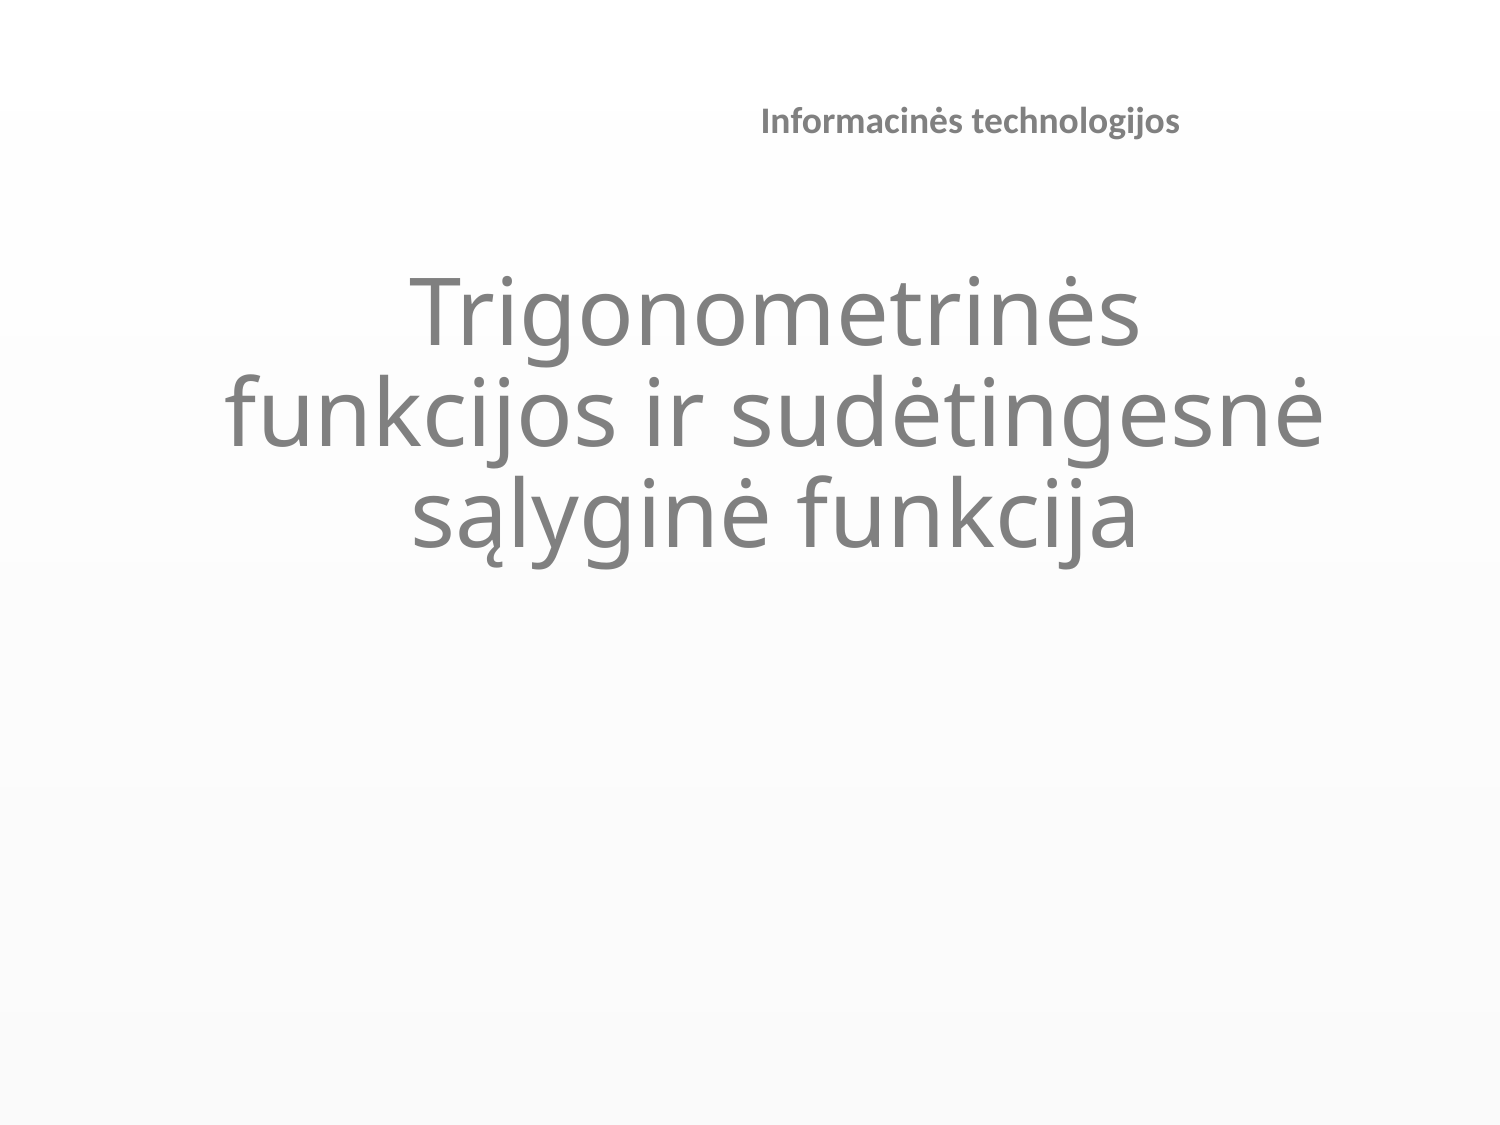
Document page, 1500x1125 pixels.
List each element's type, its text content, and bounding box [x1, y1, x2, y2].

title Trigonometrinės funkcijos ir sudėtingesnė sąlyginė funkcija [187, 184, 1365, 576]
subtitle Informacinės technologijos [632, 93, 1309, 244]
